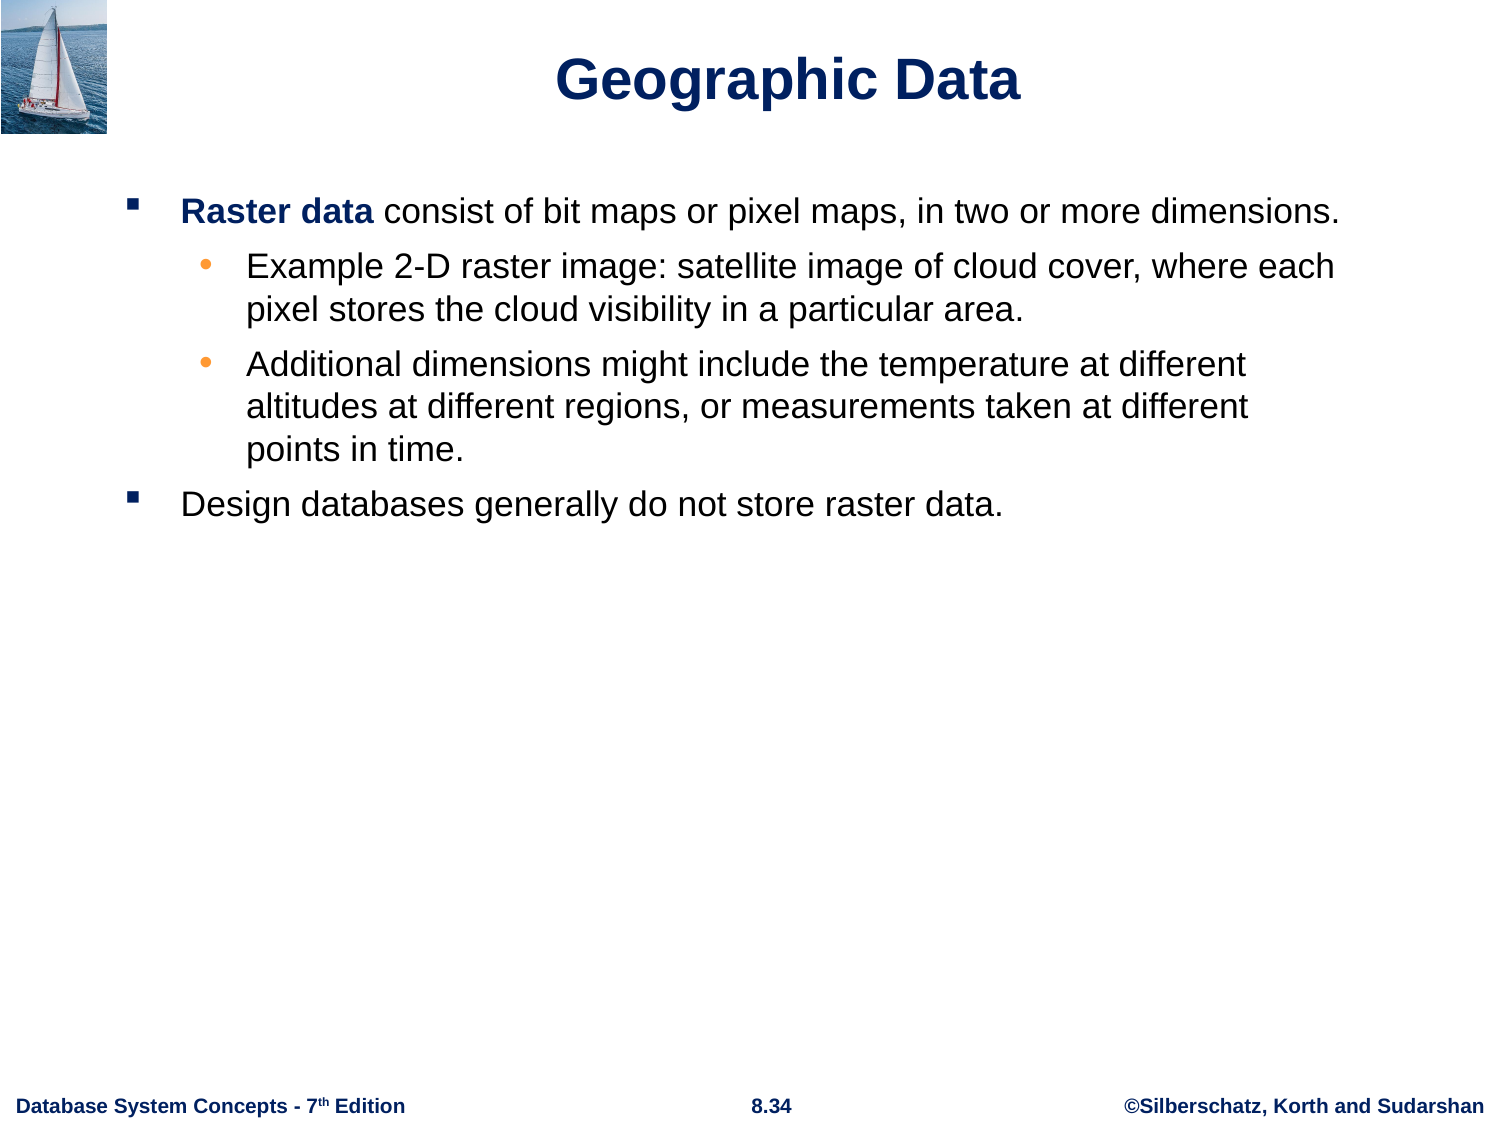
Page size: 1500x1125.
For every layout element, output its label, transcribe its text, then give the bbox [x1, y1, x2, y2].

list Raster data consist of bit maps or pixel maps, in two or more dimensions. Example 2-D raster image: satellite image of cloud cover, where each pixel stores the cloud visibility in a particular area. Additional dimensions might include the temperature at different altitudes at different regions, or measurements taken at different points in time. Design databases generally do not store raster data. [109, 180, 1368, 1062]
title Geographic Data [125, 18, 1452, 120]
picture [1, 0, 107, 134]
